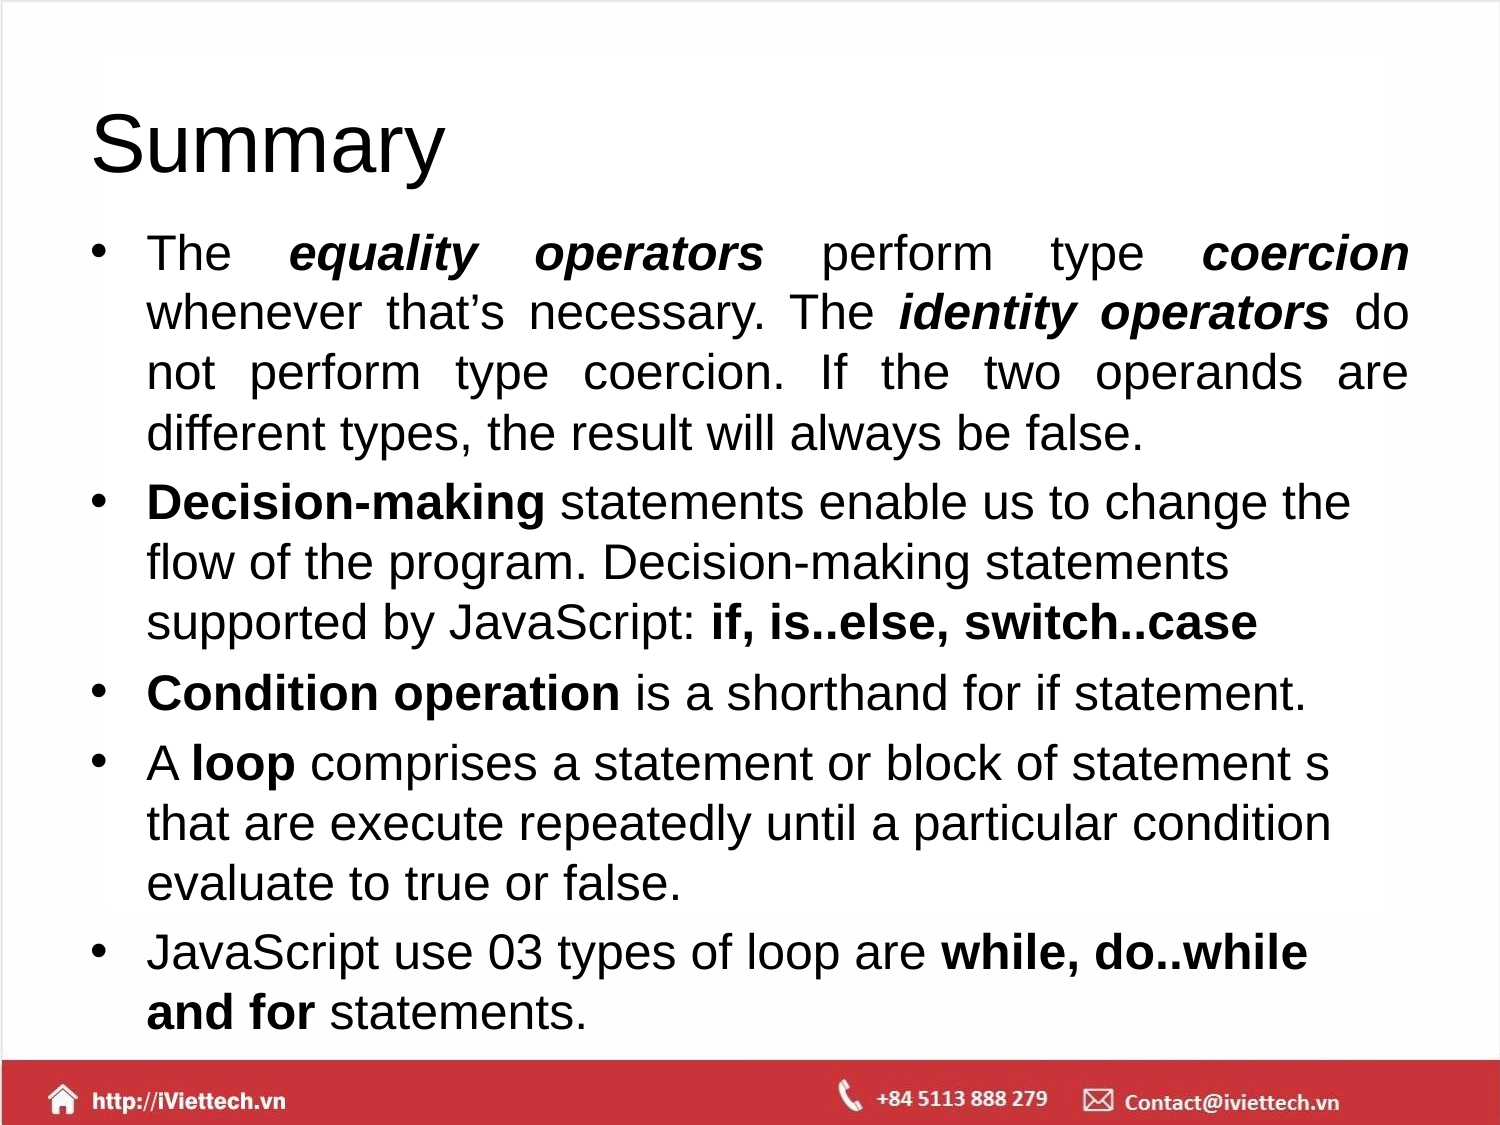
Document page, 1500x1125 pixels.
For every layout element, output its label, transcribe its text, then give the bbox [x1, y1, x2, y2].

list The equality operators perform type coercion whenever that’s necessary. The identity operators do not perform type coercion. If the two operands are different types, the result will always be false. Decision-making statements enable us to change the flow of the program. Decision-making statements supported by JavaScript: if, is..else, switch..case Condition operation is a shorthand for if statement. A loop comprises a statement or block of statement s that are execute repeatedly until a particular condition evaluate to true or false. JavaScript use 03 types of loop are while, do..while and for statements. [75, 212, 1425, 955]
picture [0, 0, 1500, 1125]
title Summary [75, 45, 1425, 212]
